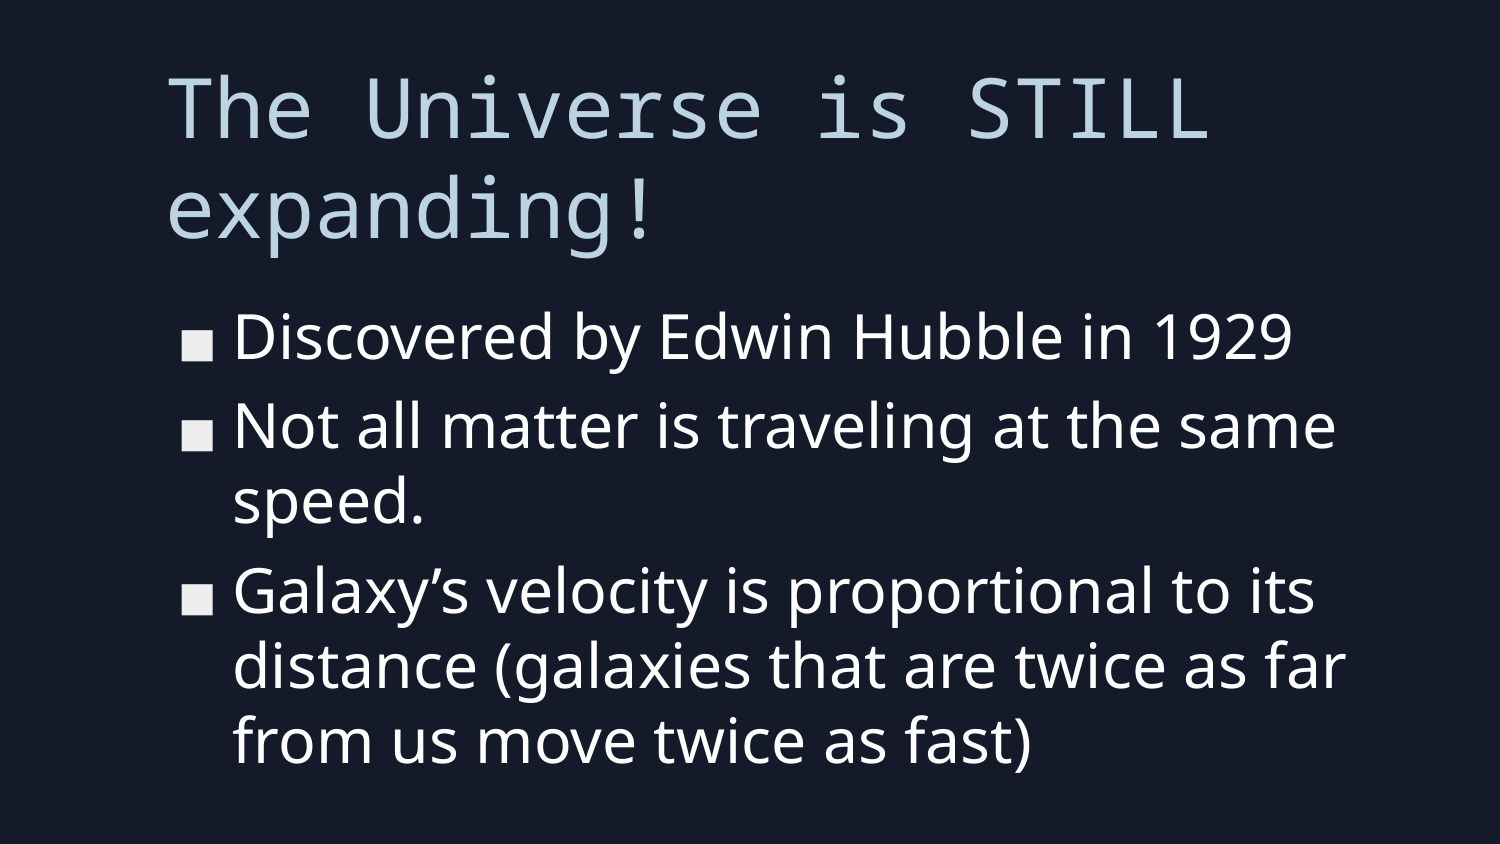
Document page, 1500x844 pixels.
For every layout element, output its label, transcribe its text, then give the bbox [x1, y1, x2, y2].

list Discovered by Edwin Hubble in 1929 Not all matter is traveling at the same speed. Galaxy’s velocity is proportional to its distance (galaxies that are twice as far from us move twice as fast) [150, 289, 1425, 712]
title The Universe is STILL expanding! [150, 47, 1425, 132]
